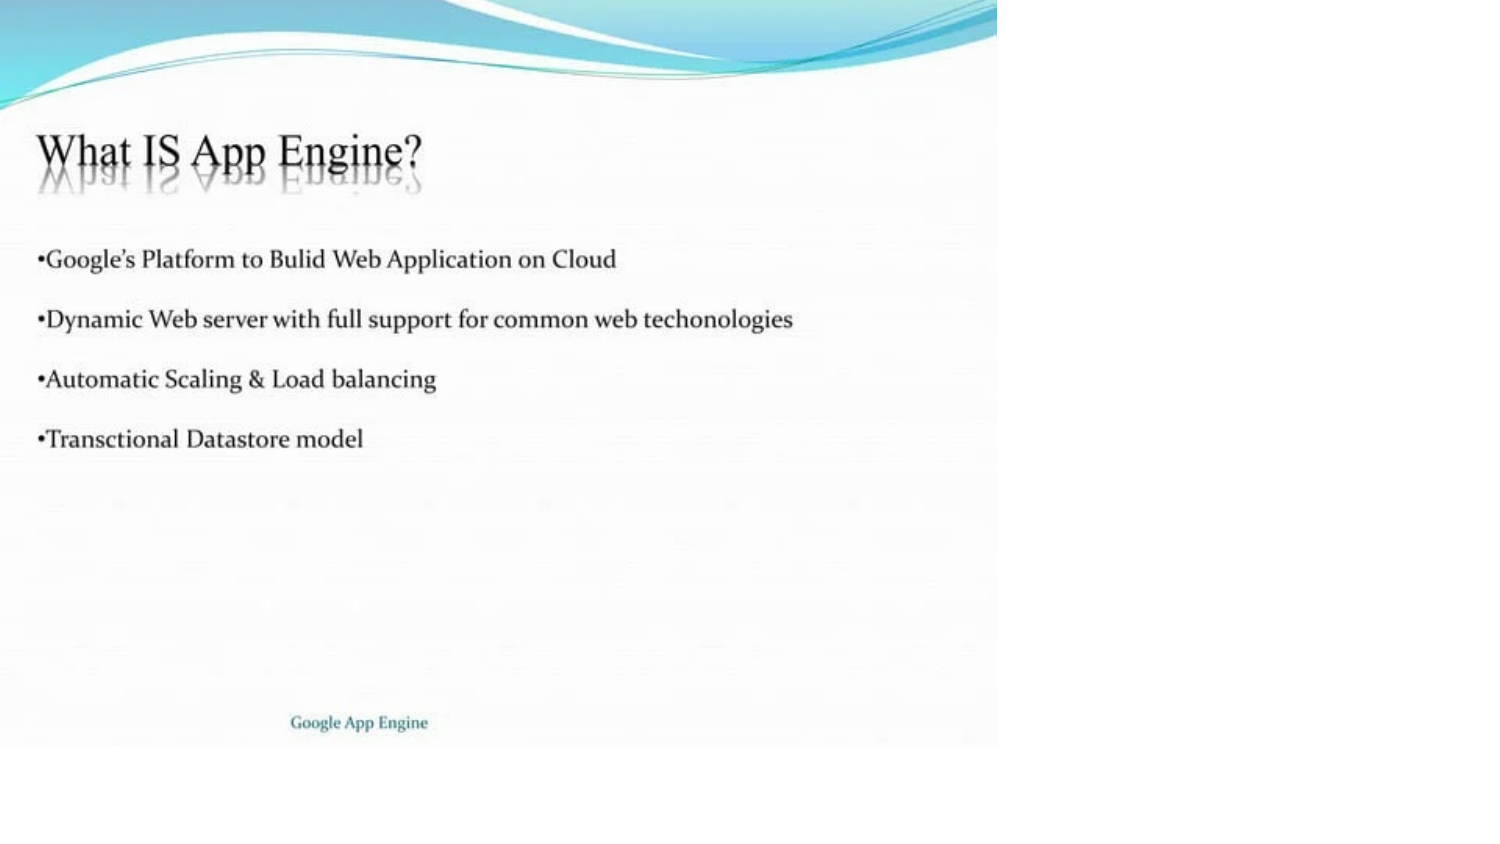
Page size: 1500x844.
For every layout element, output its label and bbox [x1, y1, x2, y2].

picture [0, 0, 997, 748]
